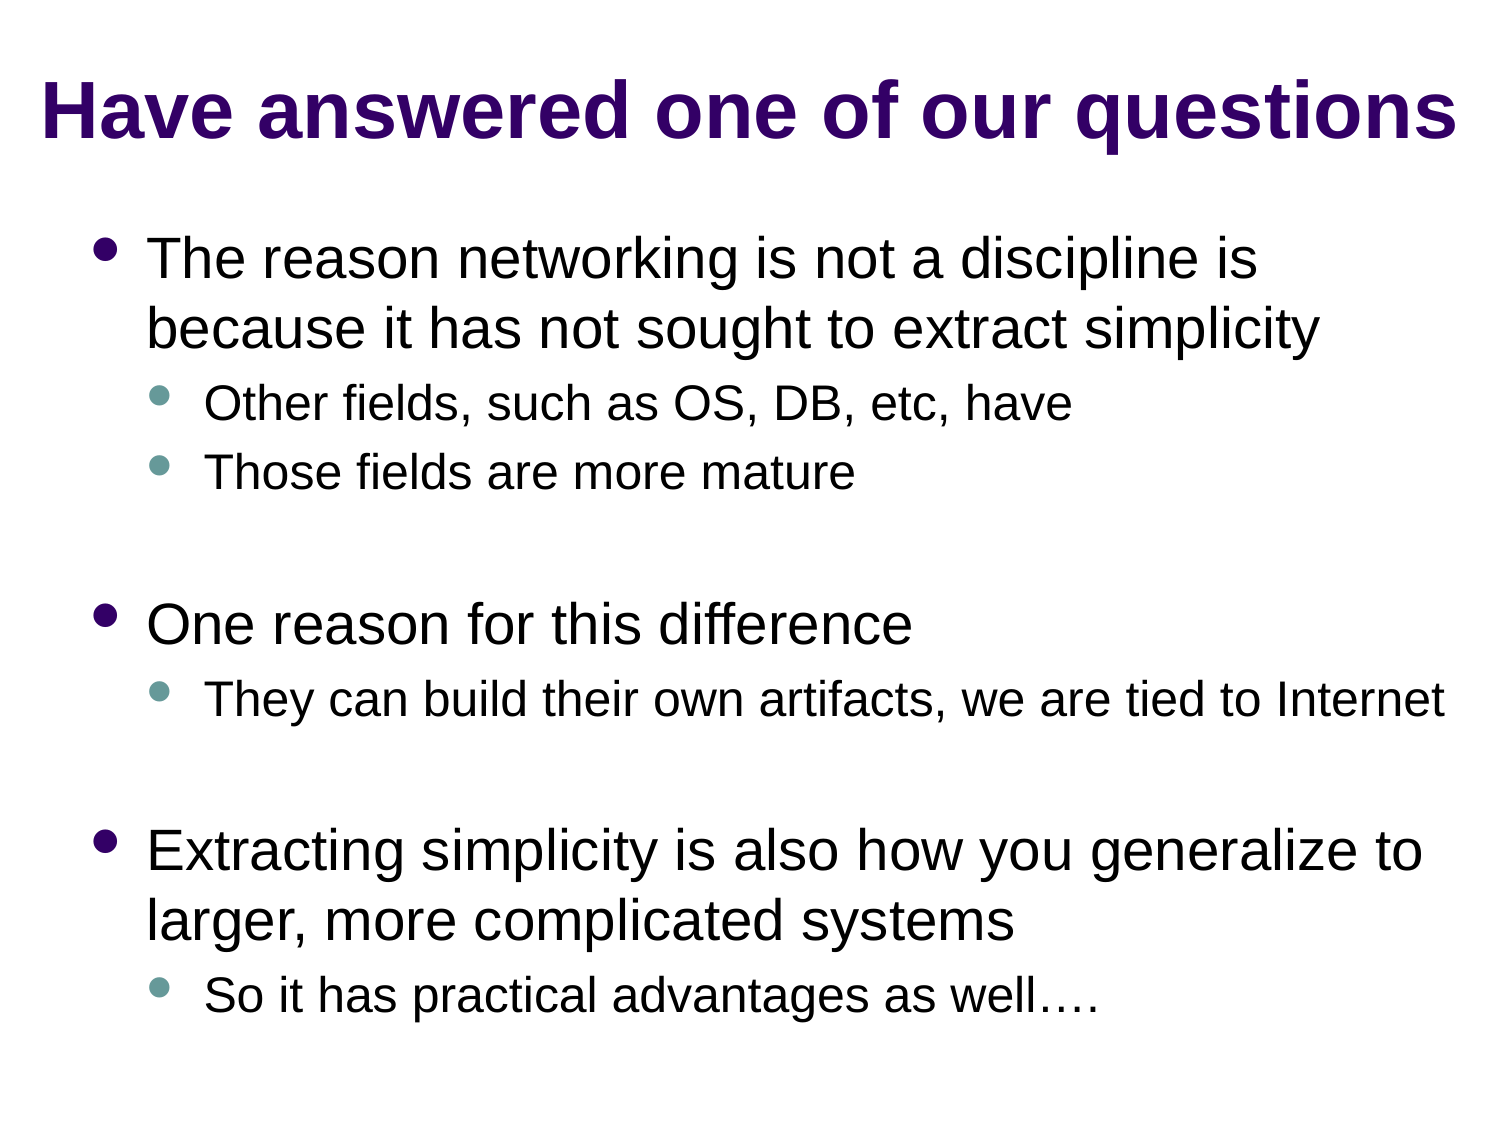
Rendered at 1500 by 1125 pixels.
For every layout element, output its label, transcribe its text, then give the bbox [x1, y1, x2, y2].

list The reason networking is not a discipline is because it has not sought to extract simplicity Other fields, such as OS, DB, etc, have Those fields are more mature One reason for this difference They can build their own artifacts, we are tied to Internet Extracting simplicity is also how you generalize to larger, more complicated systems So it has practical advantages as well…. [75, 212, 1475, 1006]
title Have answered one of our questions [0, 20, 1500, 163]
